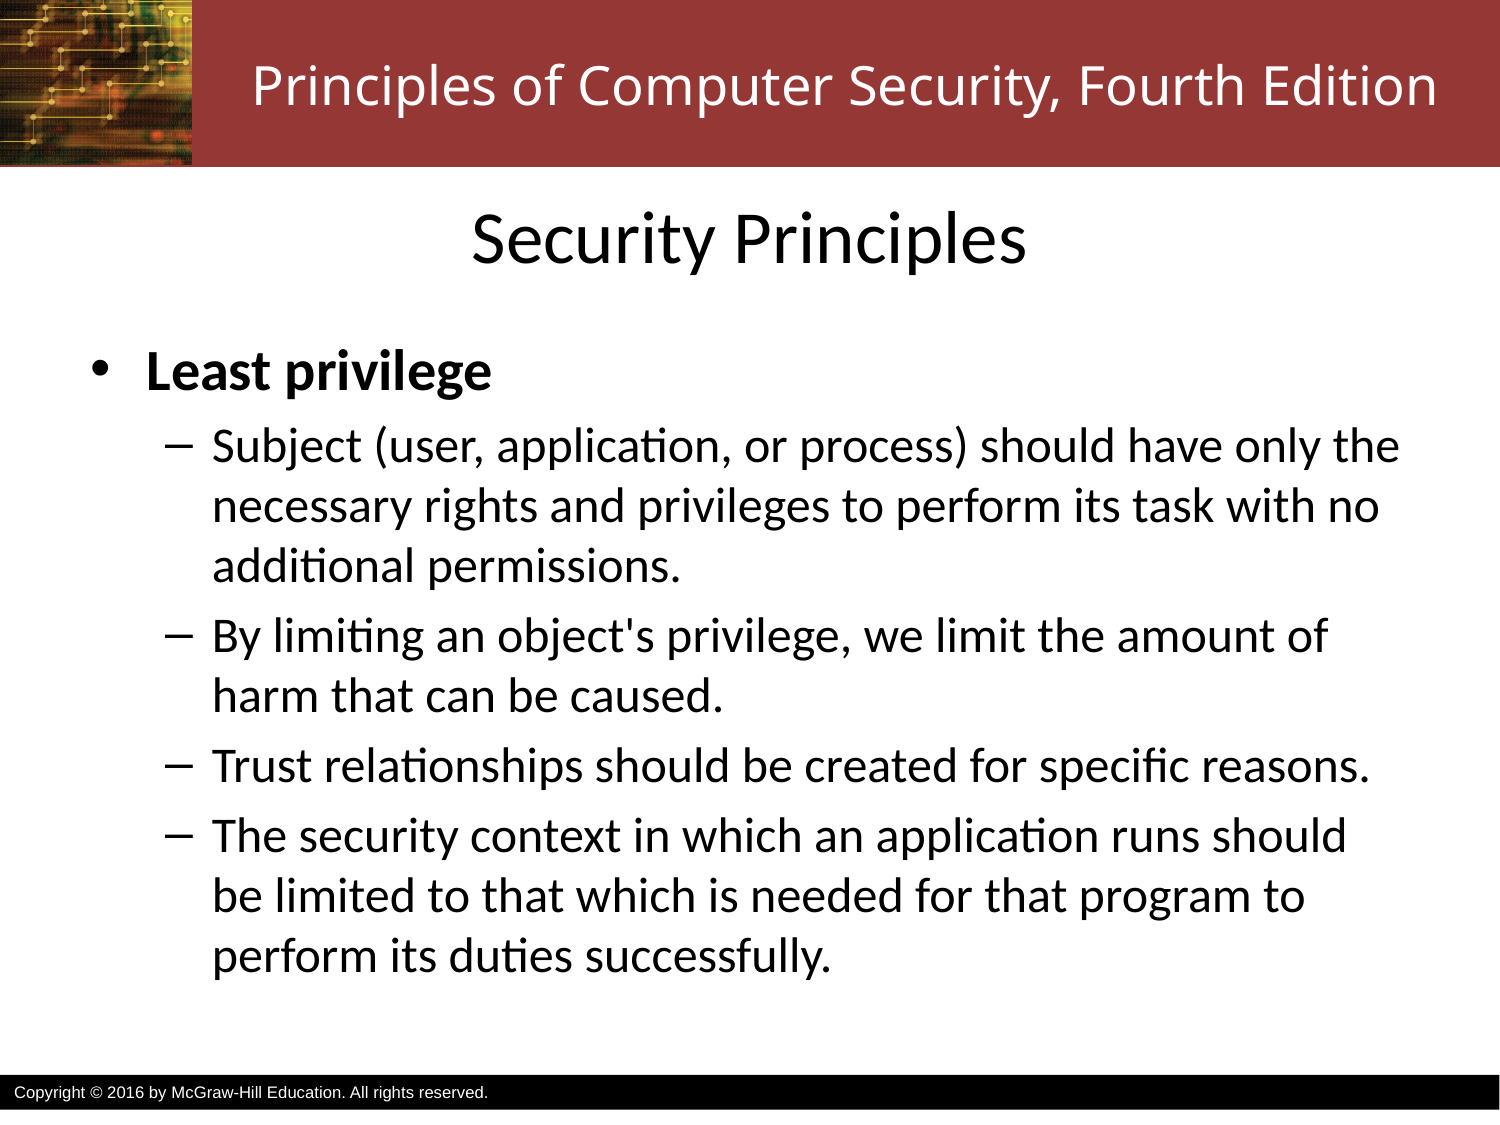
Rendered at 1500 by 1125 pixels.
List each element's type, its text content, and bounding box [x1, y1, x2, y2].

picture [0, 0, 192, 165]
title Security Principles [75, 181, 1425, 324]
list Least privilege Subject (user, application, or process) should have only the necessary rights and privileges to perform its task with no additional permissions. By limiting an object's privilege, we limit the amount of harm that can be caused. Trust relationships should be created for specific reasons. The security context in which an application runs should be limited to that which is needed for that program to perform its duties successfully. [75, 324, 1425, 1005]
